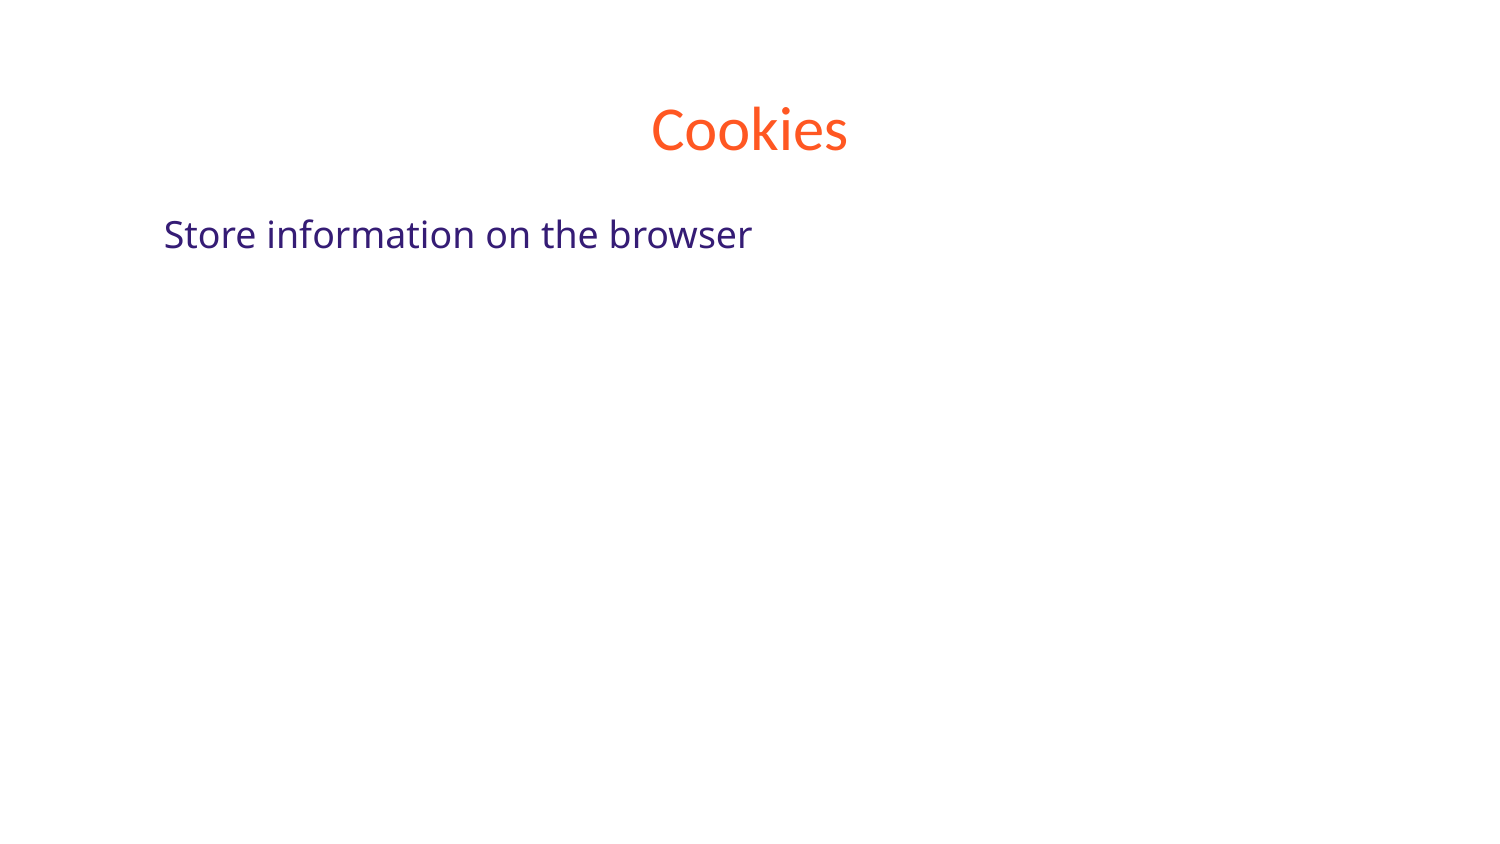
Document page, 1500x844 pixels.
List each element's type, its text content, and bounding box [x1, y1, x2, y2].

list Store information on the browser [148, 189, 1350, 750]
title Cookies [51, 72, 1449, 167]
